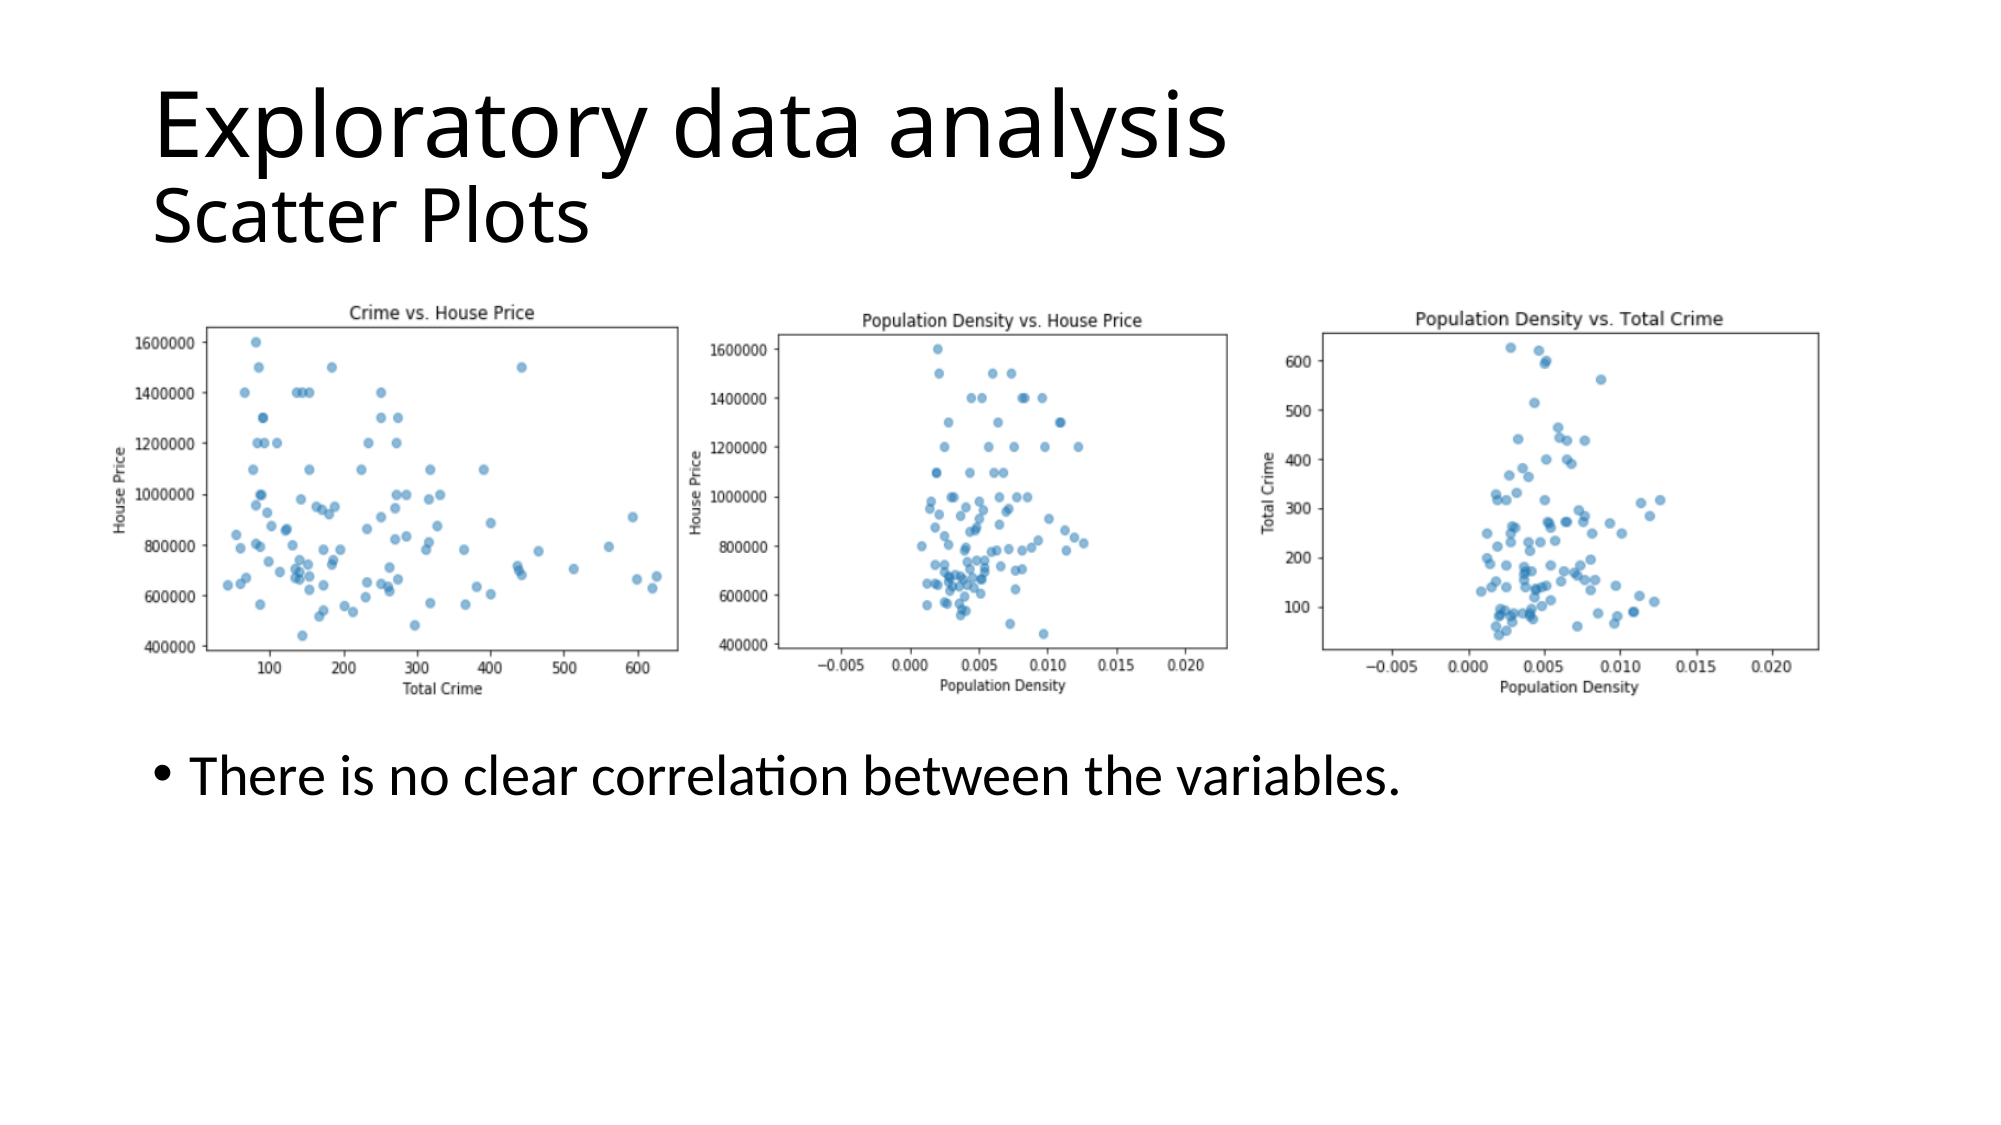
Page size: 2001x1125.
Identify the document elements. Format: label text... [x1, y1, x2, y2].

picture [100, 277, 1863, 721]
title Exploratory data analysis Scatter Plots [137, 59, 1863, 278]
list There is no clear correlation between the variables. [137, 737, 1863, 861]
